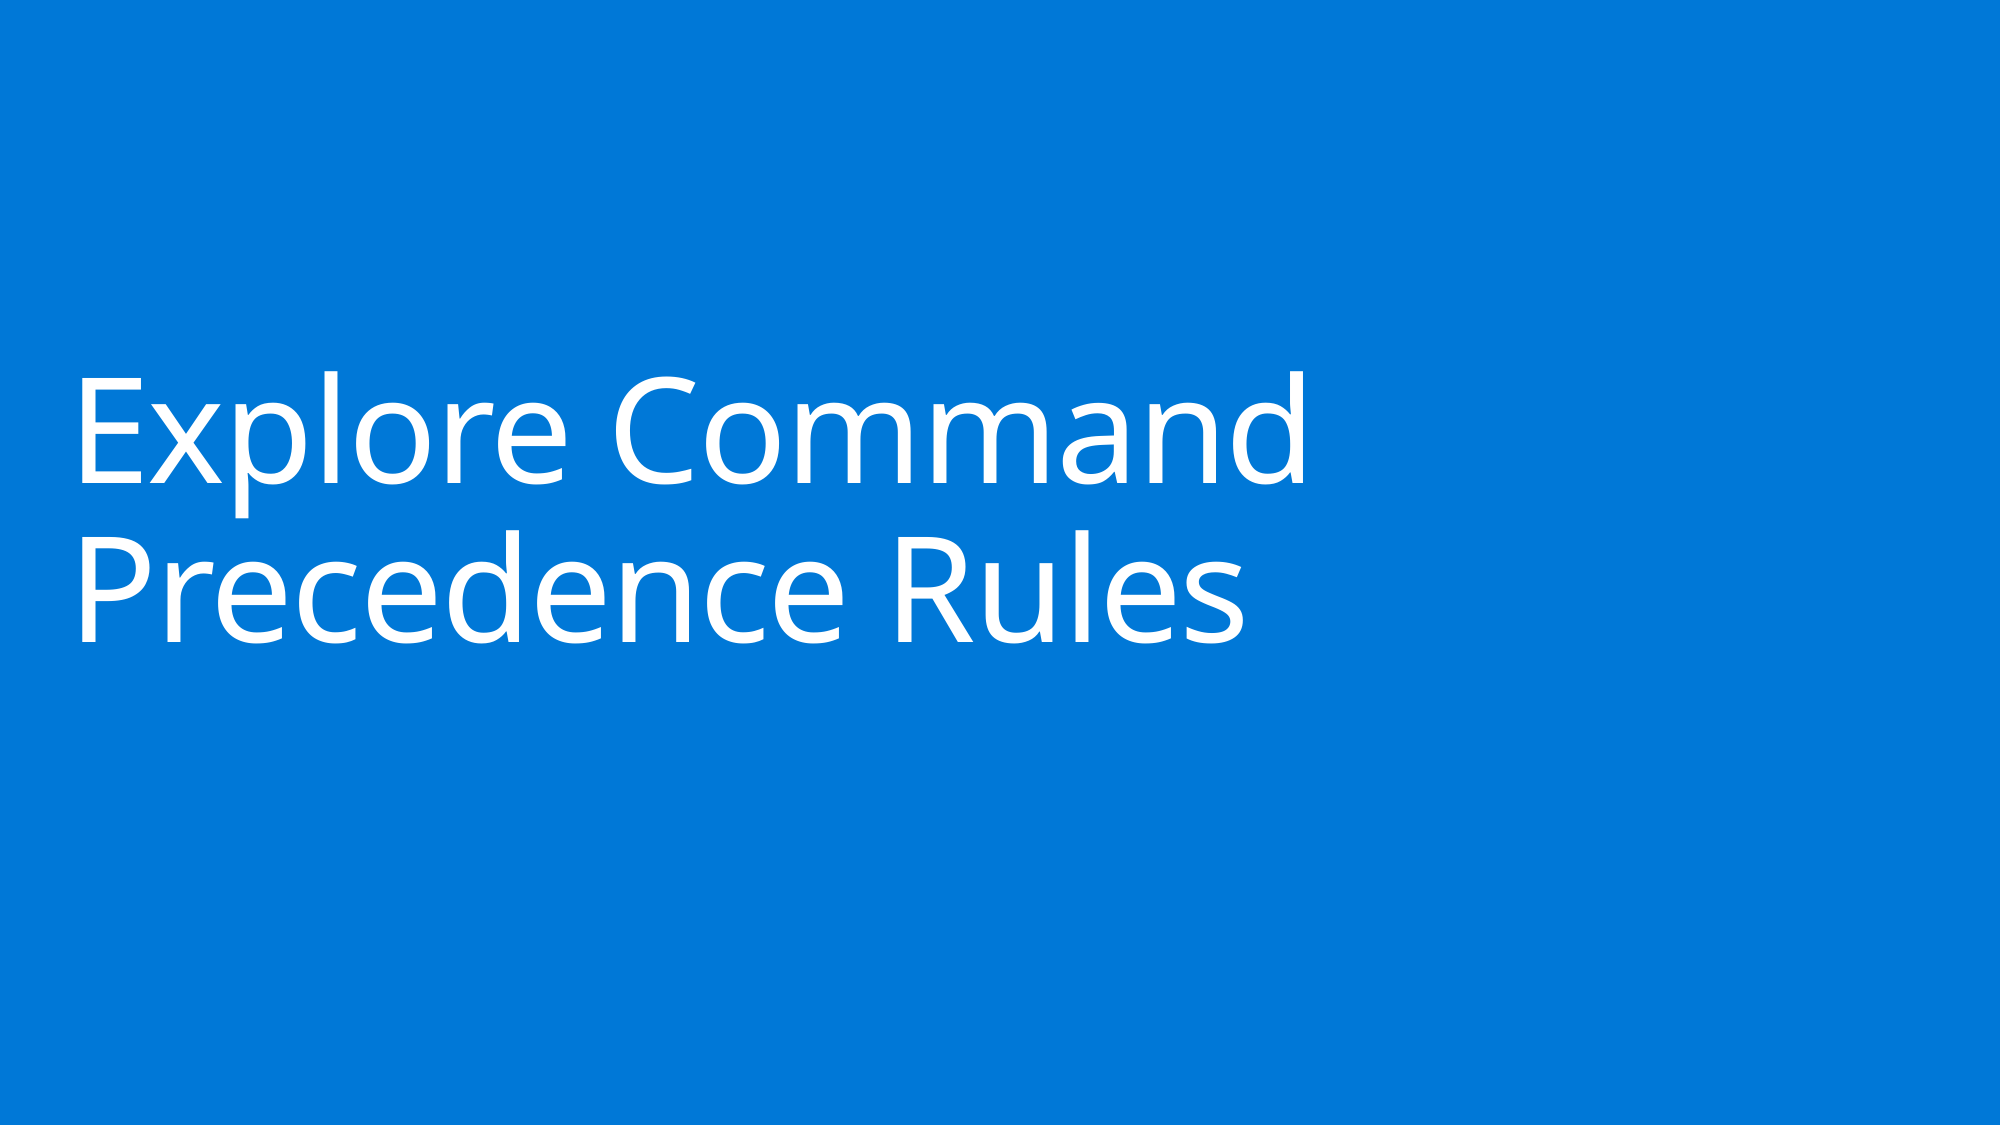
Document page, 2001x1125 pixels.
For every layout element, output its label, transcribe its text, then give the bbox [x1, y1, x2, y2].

title Explore Command Precedence Rules [44, 341, 1956, 693]
